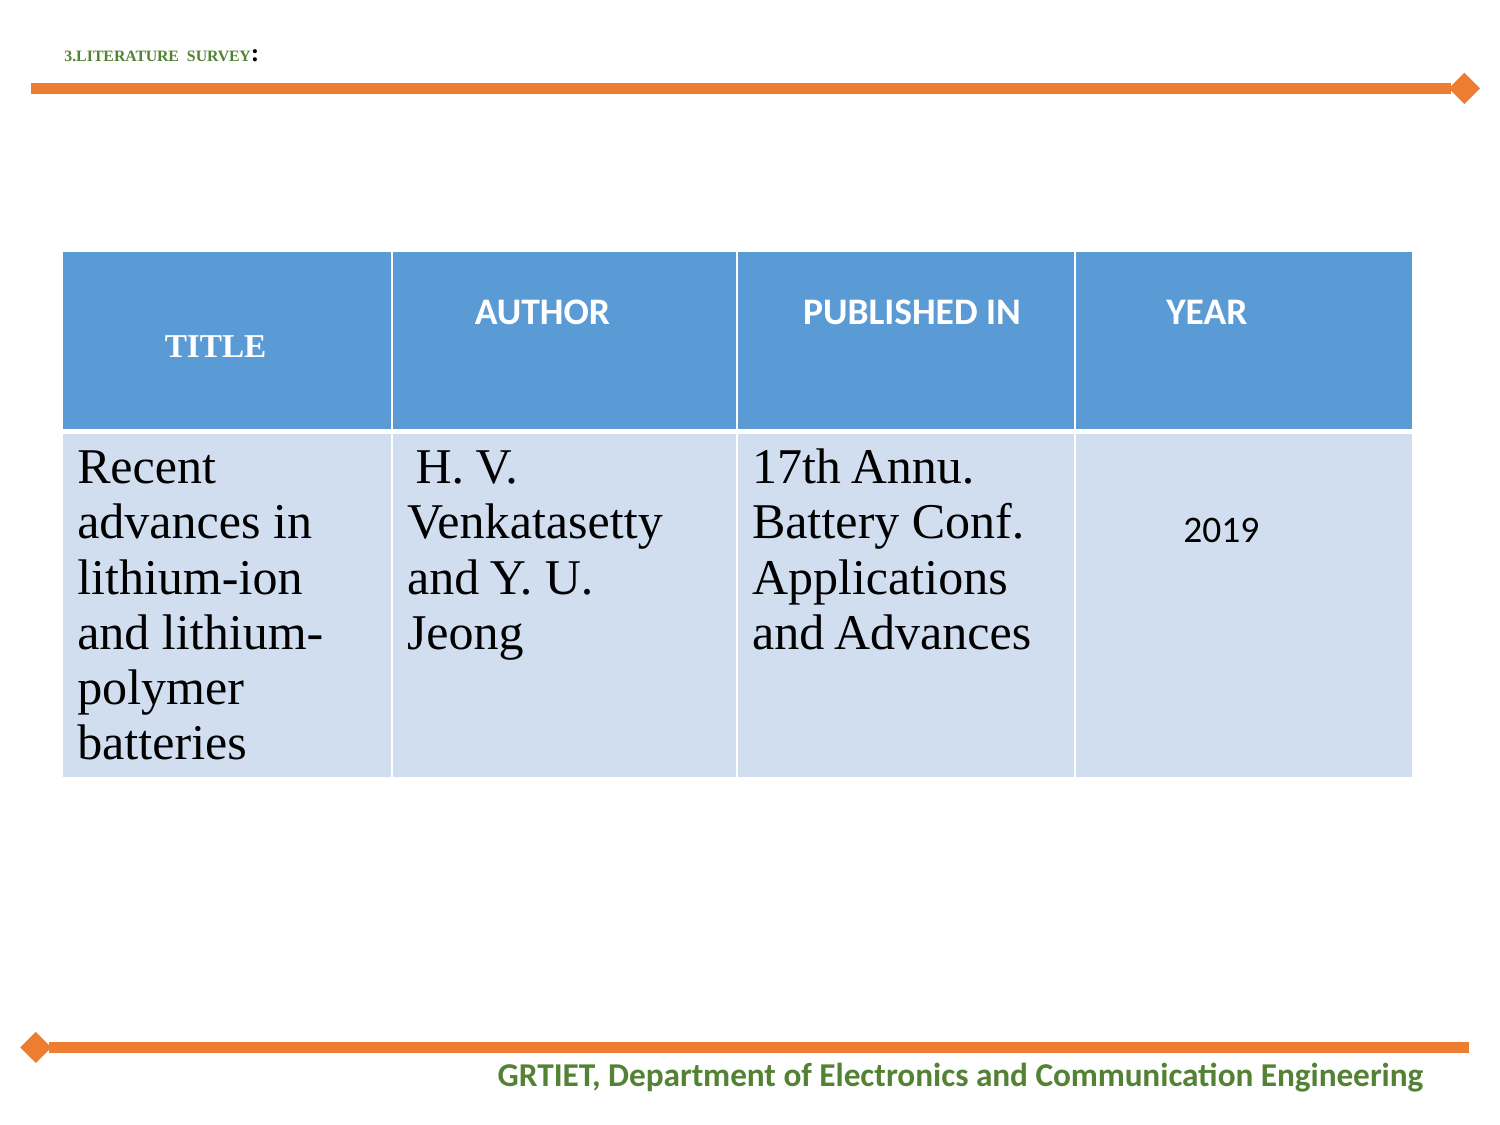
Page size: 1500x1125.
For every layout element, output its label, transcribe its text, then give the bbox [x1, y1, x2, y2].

table_cell 2019 [1076, 434, 1412, 777]
table_header YEAR [1076, 252, 1412, 429]
table_header TITLE [63, 252, 391, 429]
table_header AUTHOR [393, 252, 736, 429]
table_header PUBLISHED IN [738, 252, 1074, 429]
table_cell H. V. Venkatasetty and Y. U. Jeong [393, 434, 736, 777]
title 3.LITERATURE SURVEY: [49, 32, 1397, 75]
slide_number GRTIET, Department of Electronics and Communication Engineering [475, 1053, 1440, 1103]
table_cell Recent advances in lithium-ion and lithium-polymer batteries [63, 434, 391, 777]
table_cell 17th Annu. Battery Conf. Applications and Advances [738, 434, 1074, 777]
